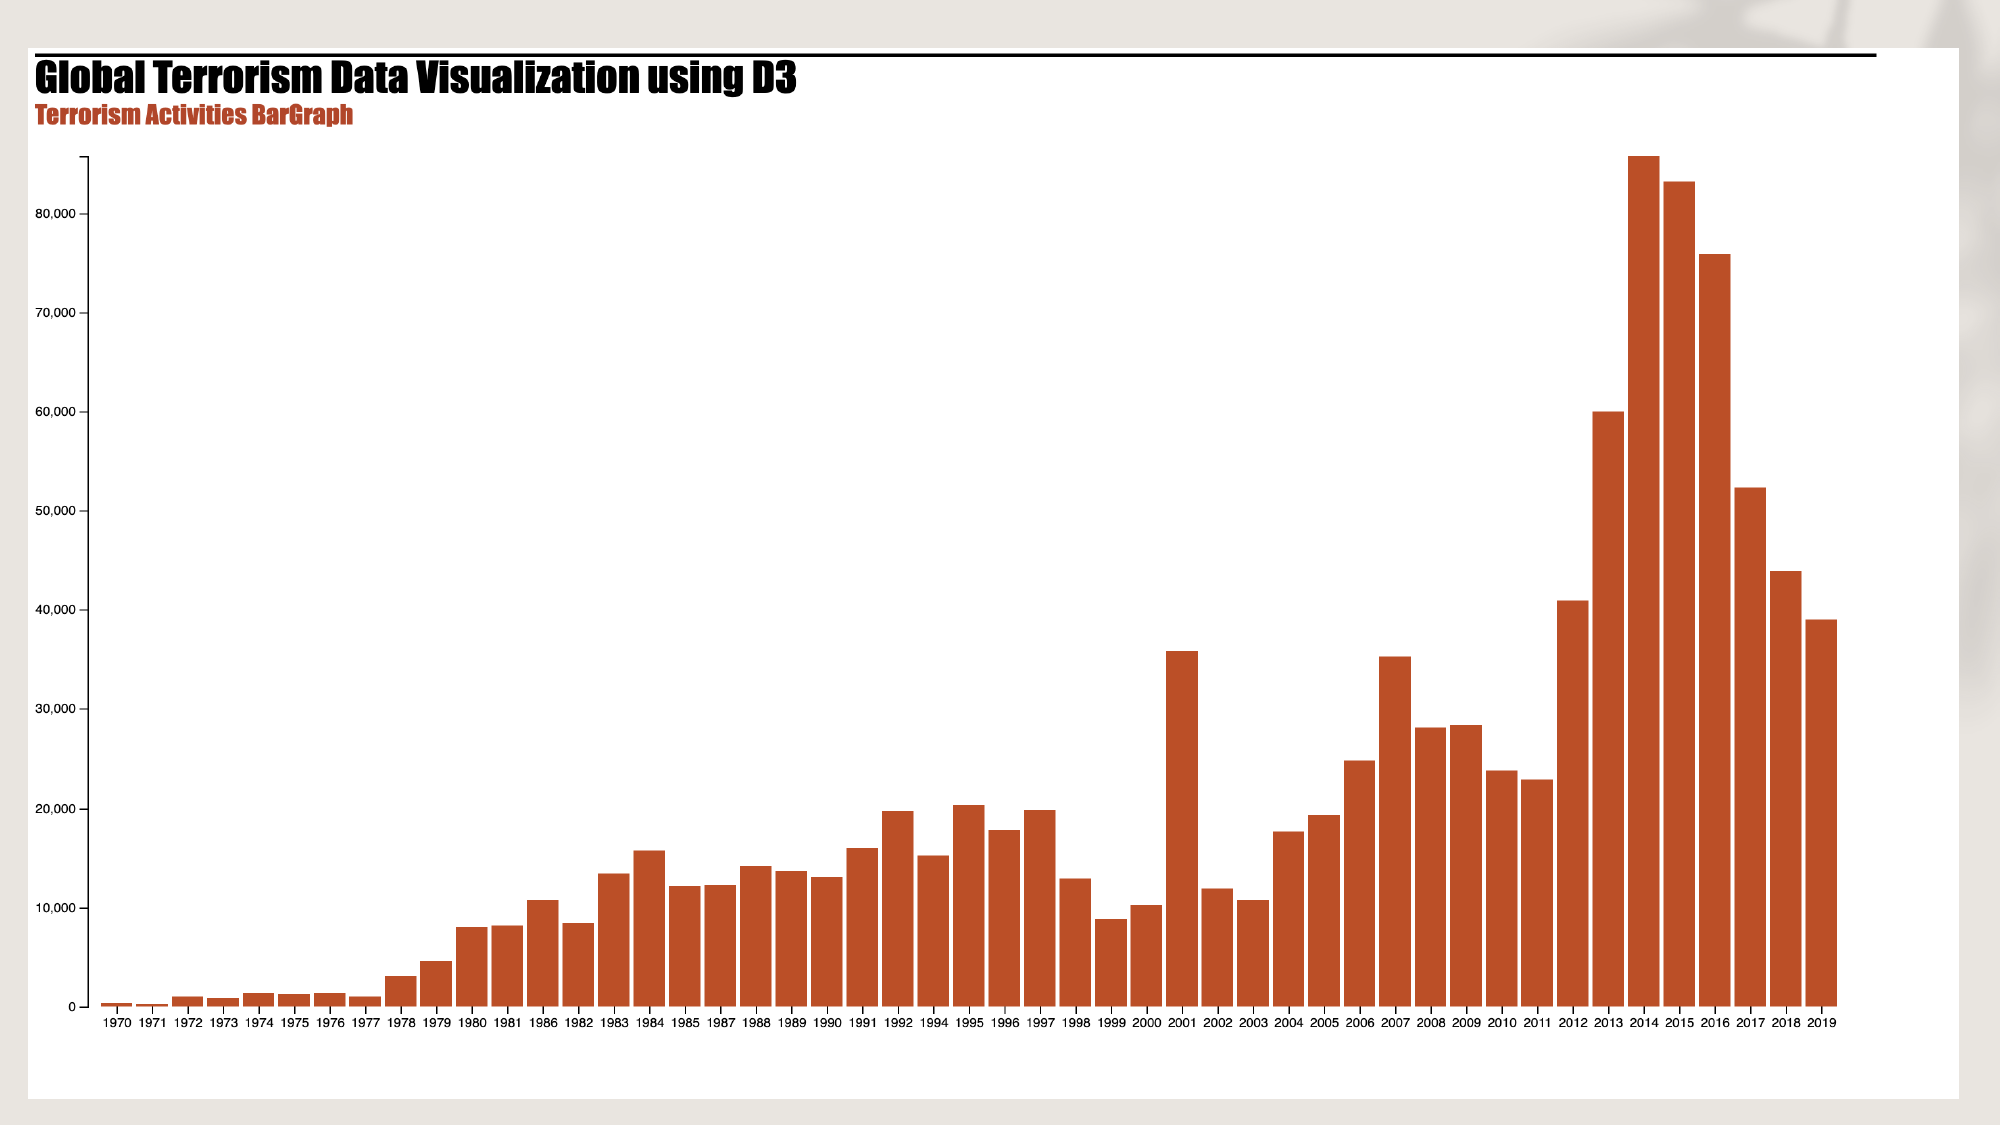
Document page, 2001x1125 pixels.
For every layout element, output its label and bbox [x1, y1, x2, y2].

list [28, 48, 1959, 1099]
